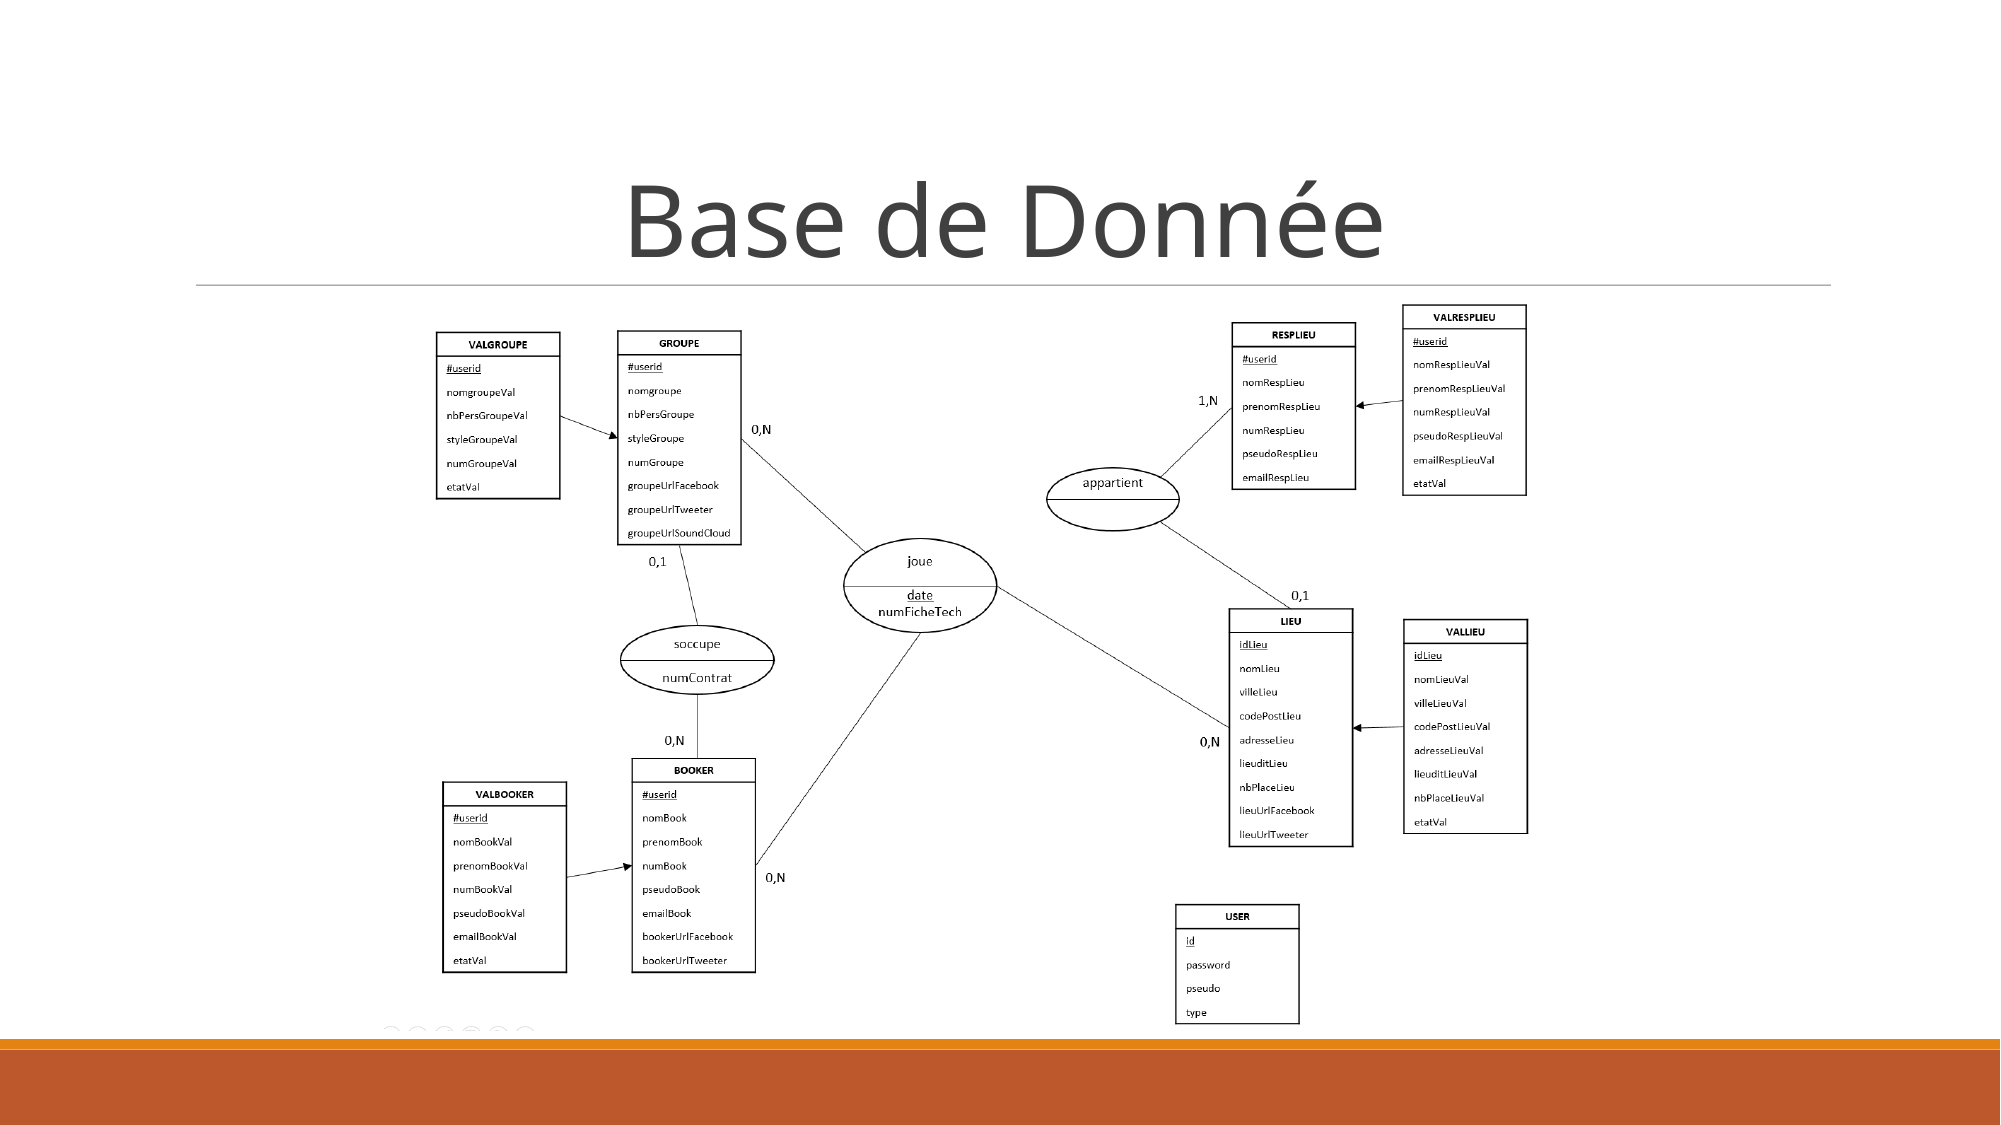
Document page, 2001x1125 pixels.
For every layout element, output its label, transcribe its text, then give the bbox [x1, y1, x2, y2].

picture [384, 295, 1697, 1032]
text_box Base de Donnée [180, 47, 1830, 285]
